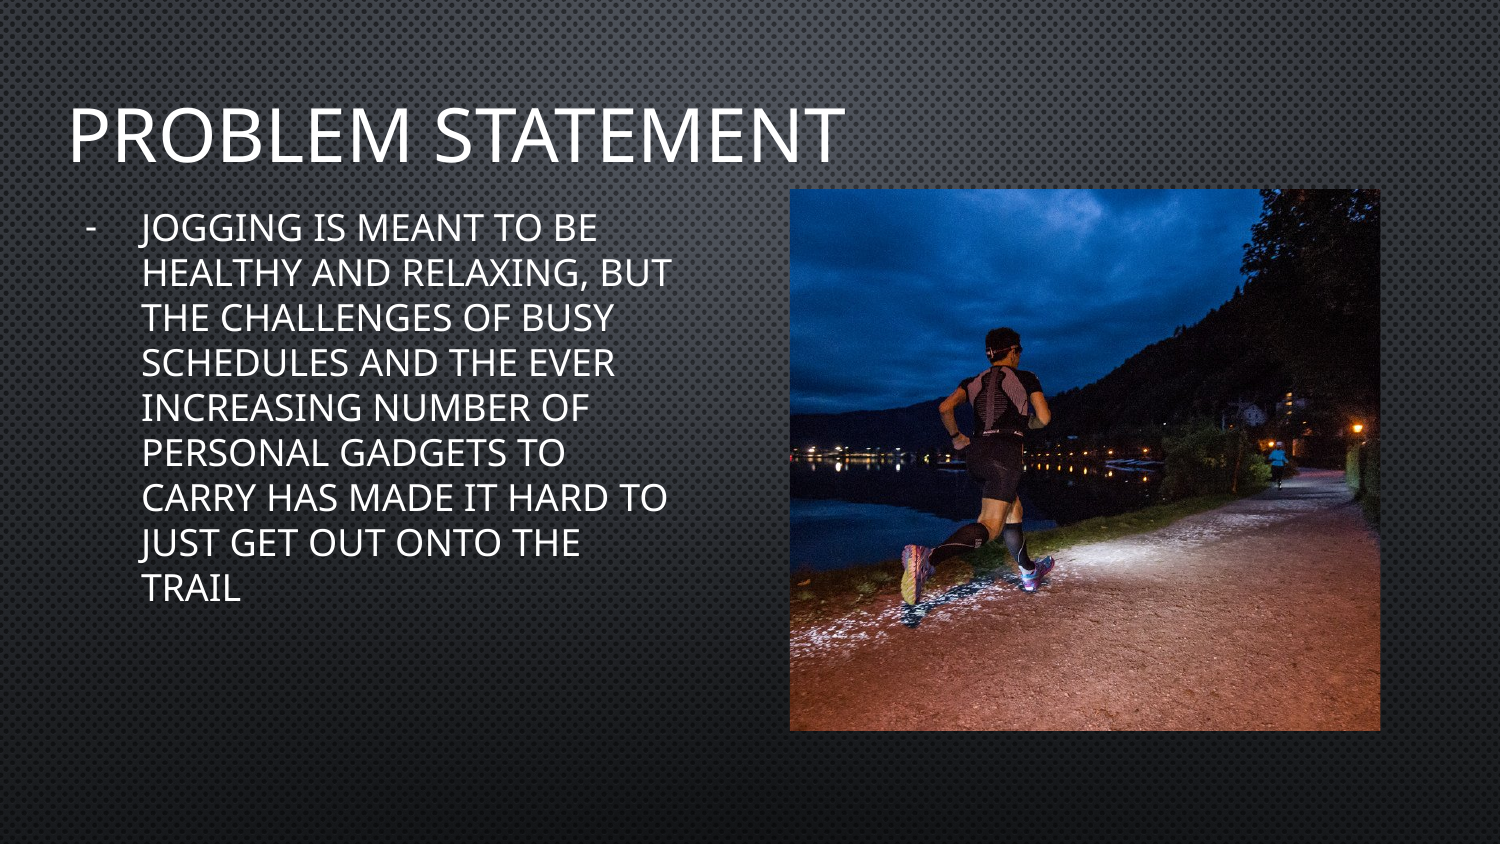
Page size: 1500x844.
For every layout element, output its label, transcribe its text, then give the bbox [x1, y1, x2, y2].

list Jogging is meant to be healthy and relaxing, but the challenges of busy schedules and the ever increasing number of personal gadgets to carry has made it hard to just get out onto the trail [51, 189, 696, 750]
picture [789, 188, 1381, 732]
title Problem Statement [51, 72, 1449, 167]
